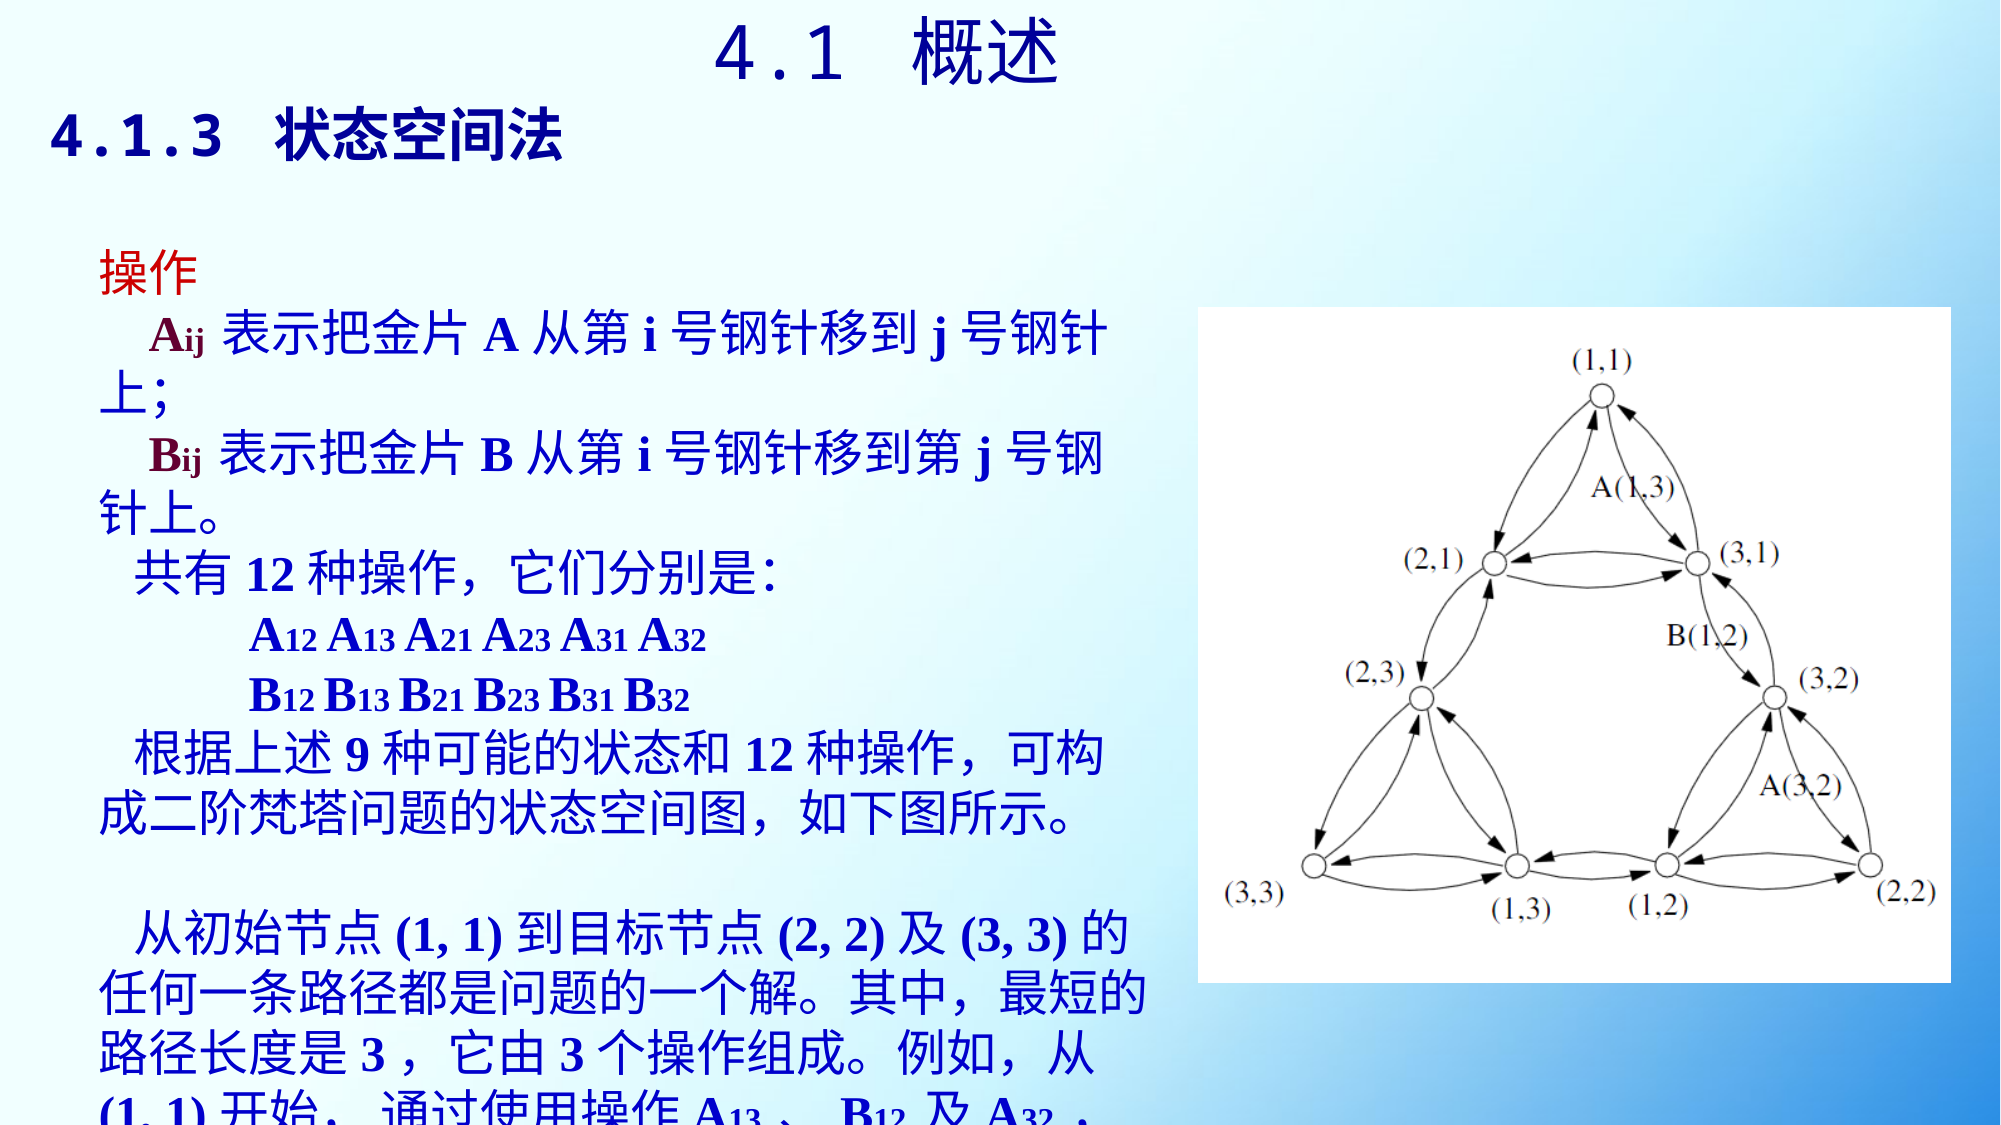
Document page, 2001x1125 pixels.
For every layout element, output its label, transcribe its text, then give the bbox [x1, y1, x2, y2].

text_box 4.1 概述 [211, 1, 1562, 109]
title 4.1.3 状态空间法 [34, 84, 1385, 192]
picture [0, 0, 2001, 1125]
text_box 操作 Aij 表示把金片A从第i号钢针移到j号钢针上； Bij 表示把金片B从第i号钢针移到第j号钢针上。 共有12种操作，它们分别是： A12 A13 A21 A23 A31 A32 B12 B13 B21 B23 B31 B32 根据上述9种可能的状态和12种操作，可构成二阶梵塔问题的状态空间图，如下图所示。 从初始节点(1, 1)到目标节点(2, 2)及(3, 3)的任何一条路径都是问题的一个解。其中，最短的路径长度是3，它由3个操作组成。例如，从(1, 1)开始， 通过使用操作A13 、B12 及A32 ，可到达(2, 2)。 [83, 234, 1173, 1125]
